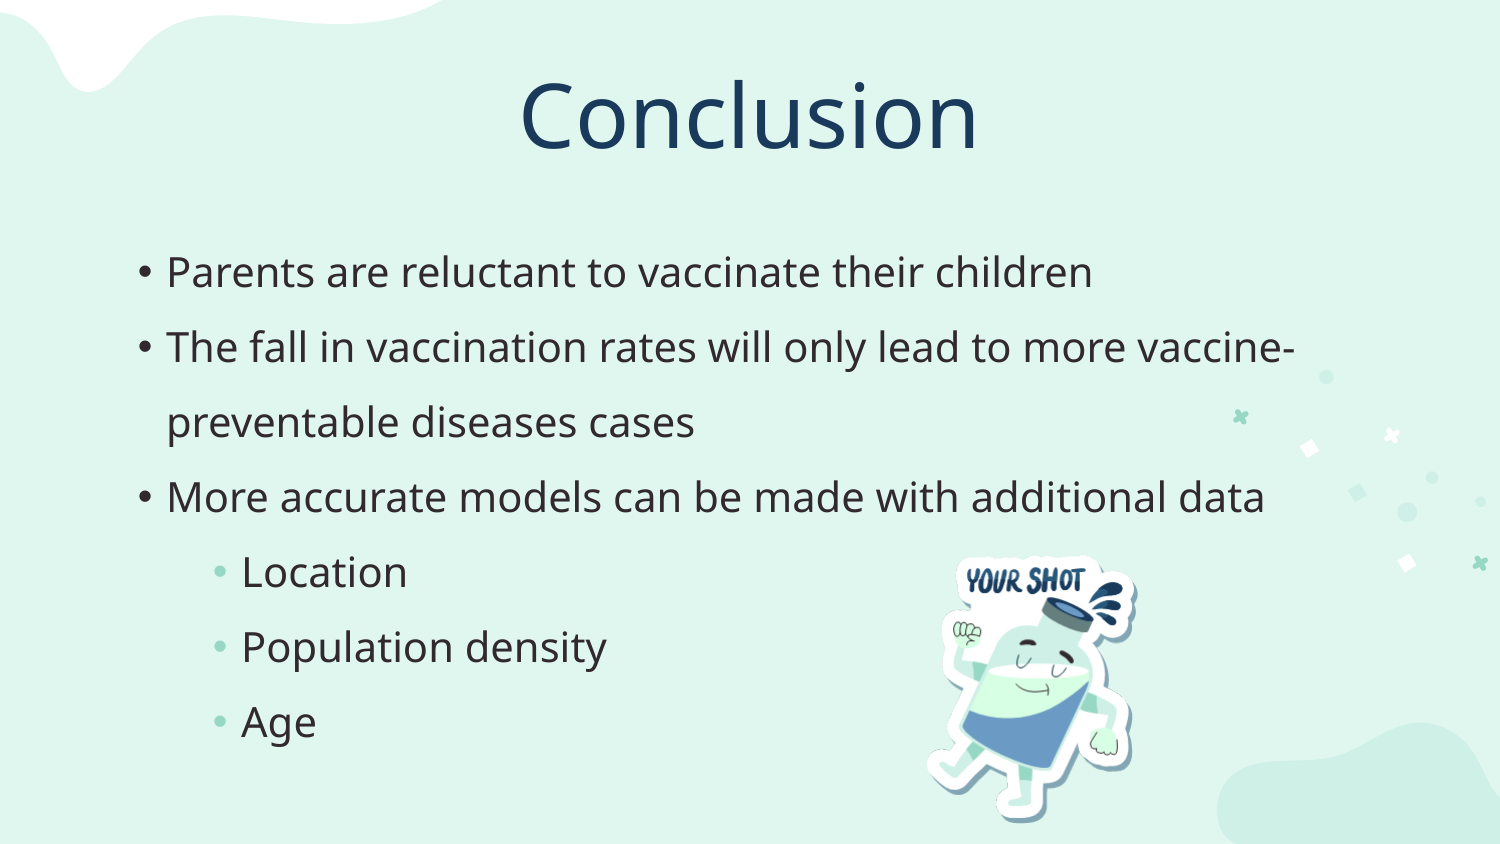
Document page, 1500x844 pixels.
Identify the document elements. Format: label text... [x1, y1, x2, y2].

subtitle Parents are reluctant to vaccinate their children The fall in vaccination rates will only lead to more vaccine-preventable diseases cases More accurate models can be made with additional data Location Population density Age [116, 221, 1383, 738]
title Conclusion [116, 72, 1383, 167]
picture [926, 555, 1139, 825]
